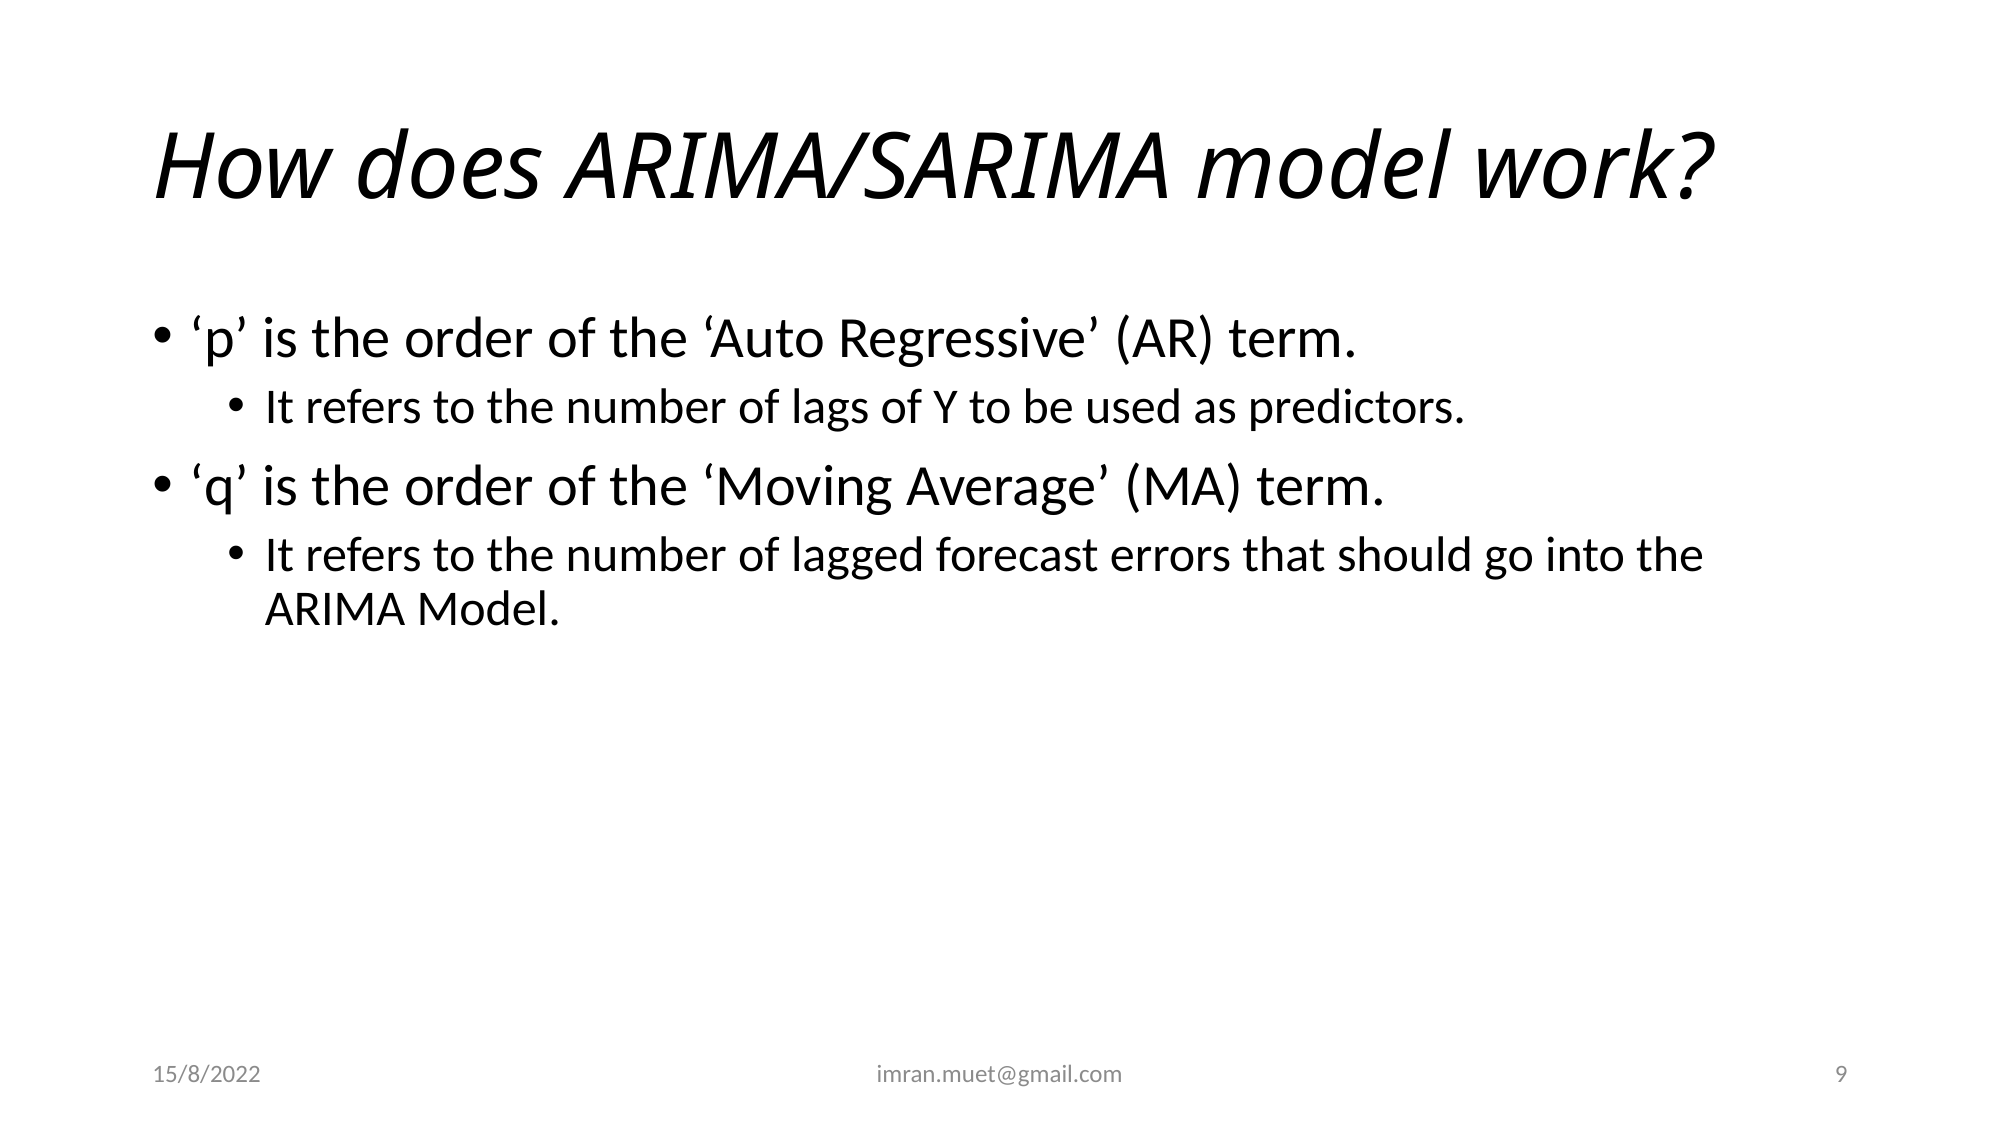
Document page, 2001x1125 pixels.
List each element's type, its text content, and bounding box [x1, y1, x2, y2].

list ‘p’ is the order of the ‘Auto Regressive’ (AR) term. It refers to the number of lags of Y to be used as predictors. ‘q’ is the order of the ‘Moving Average’ (MA) term. It refers to the number of lagged forecast errors that should go into the ARIMA Model. [137, 299, 1863, 1014]
slide_number 9 [1412, 1042, 1863, 1103]
footer imran.muet@gmail.com [662, 1042, 1338, 1103]
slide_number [137, 1042, 588, 1103]
title How does ARIMA/SARIMA model work? [137, 59, 1863, 278]
